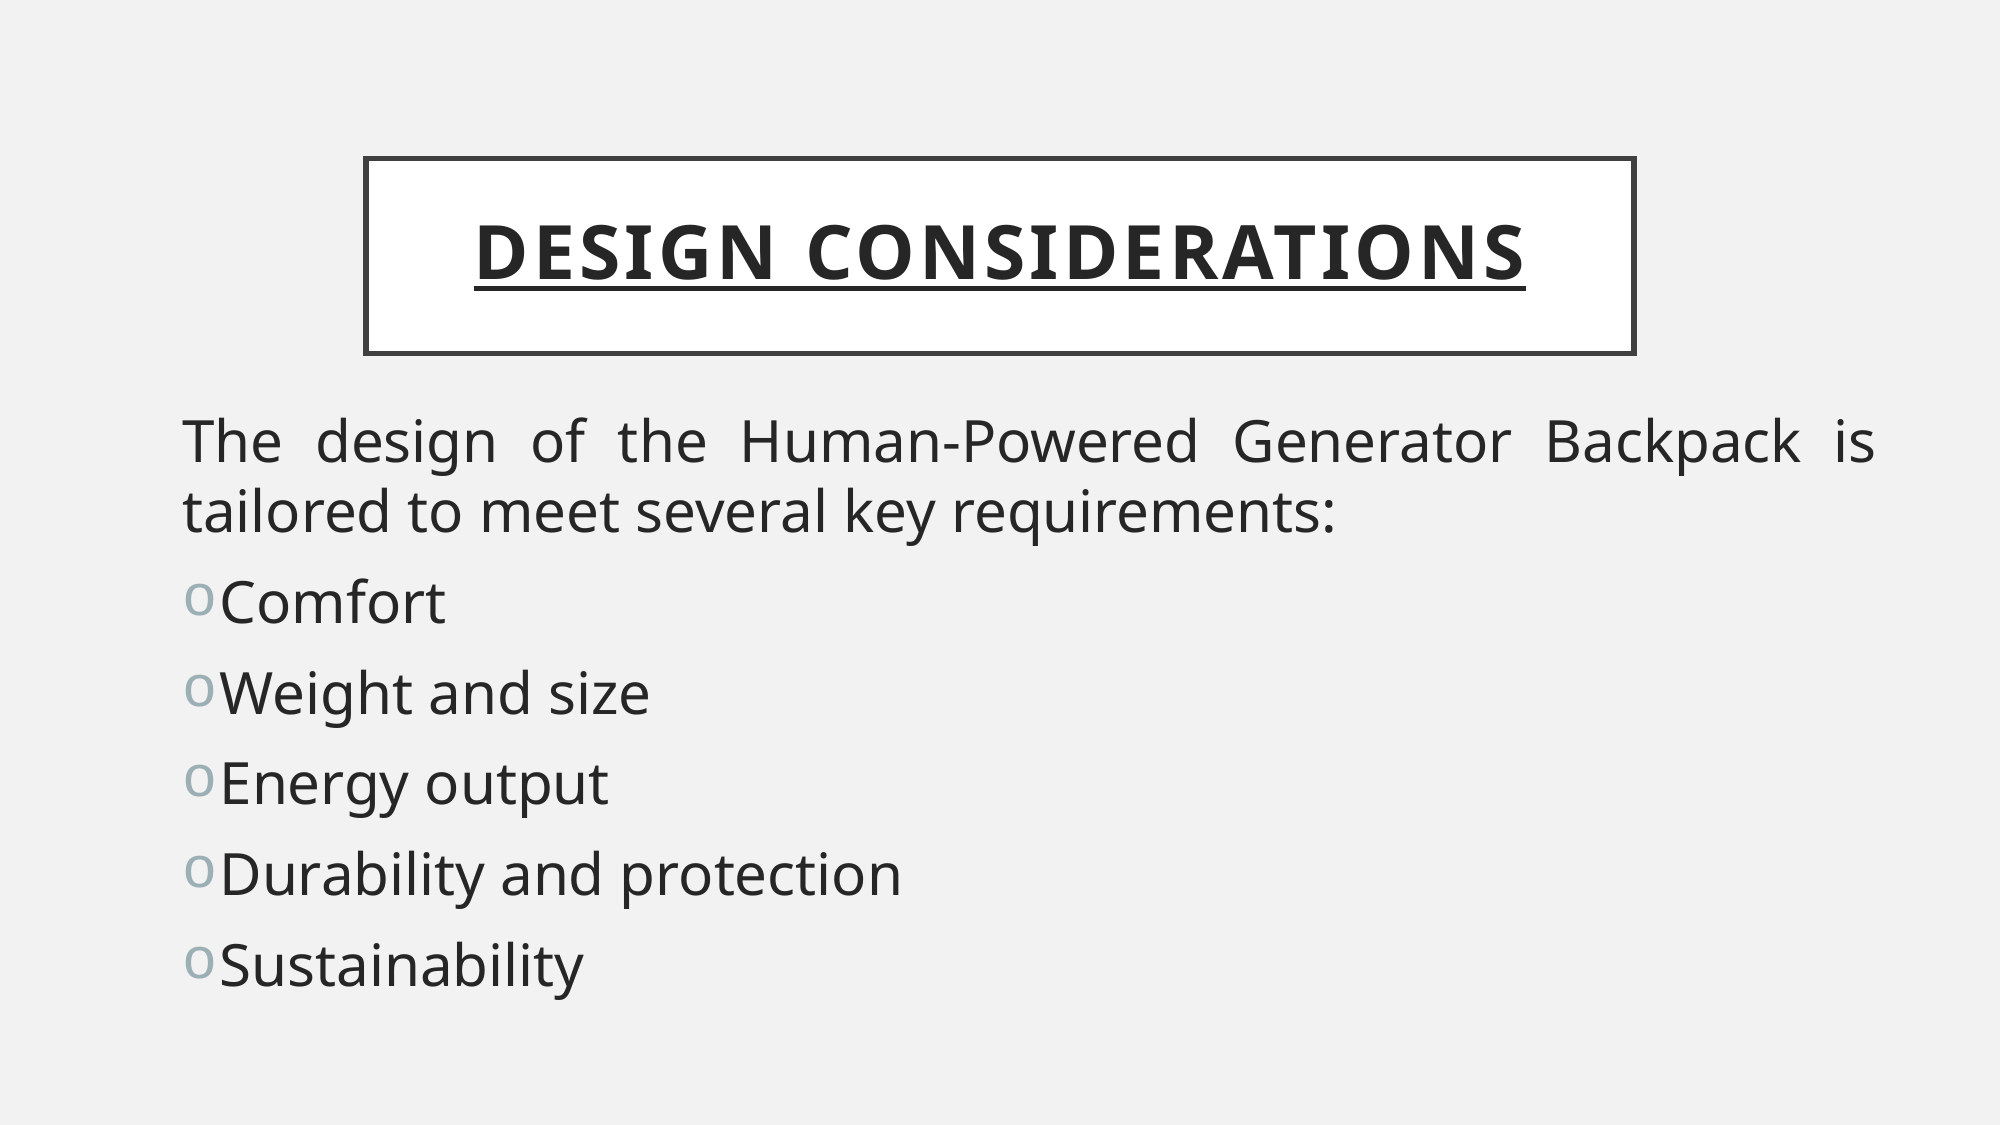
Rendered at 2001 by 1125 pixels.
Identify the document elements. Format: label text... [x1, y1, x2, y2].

title DESIGN CONSIDERATIONS [363, 156, 1637, 356]
list The design of the Human-Powered Generator Backpack is tailored to meet several key requirements: Comfort Weight and size Energy output Durability and protection Sustainability [167, 397, 1893, 1050]
